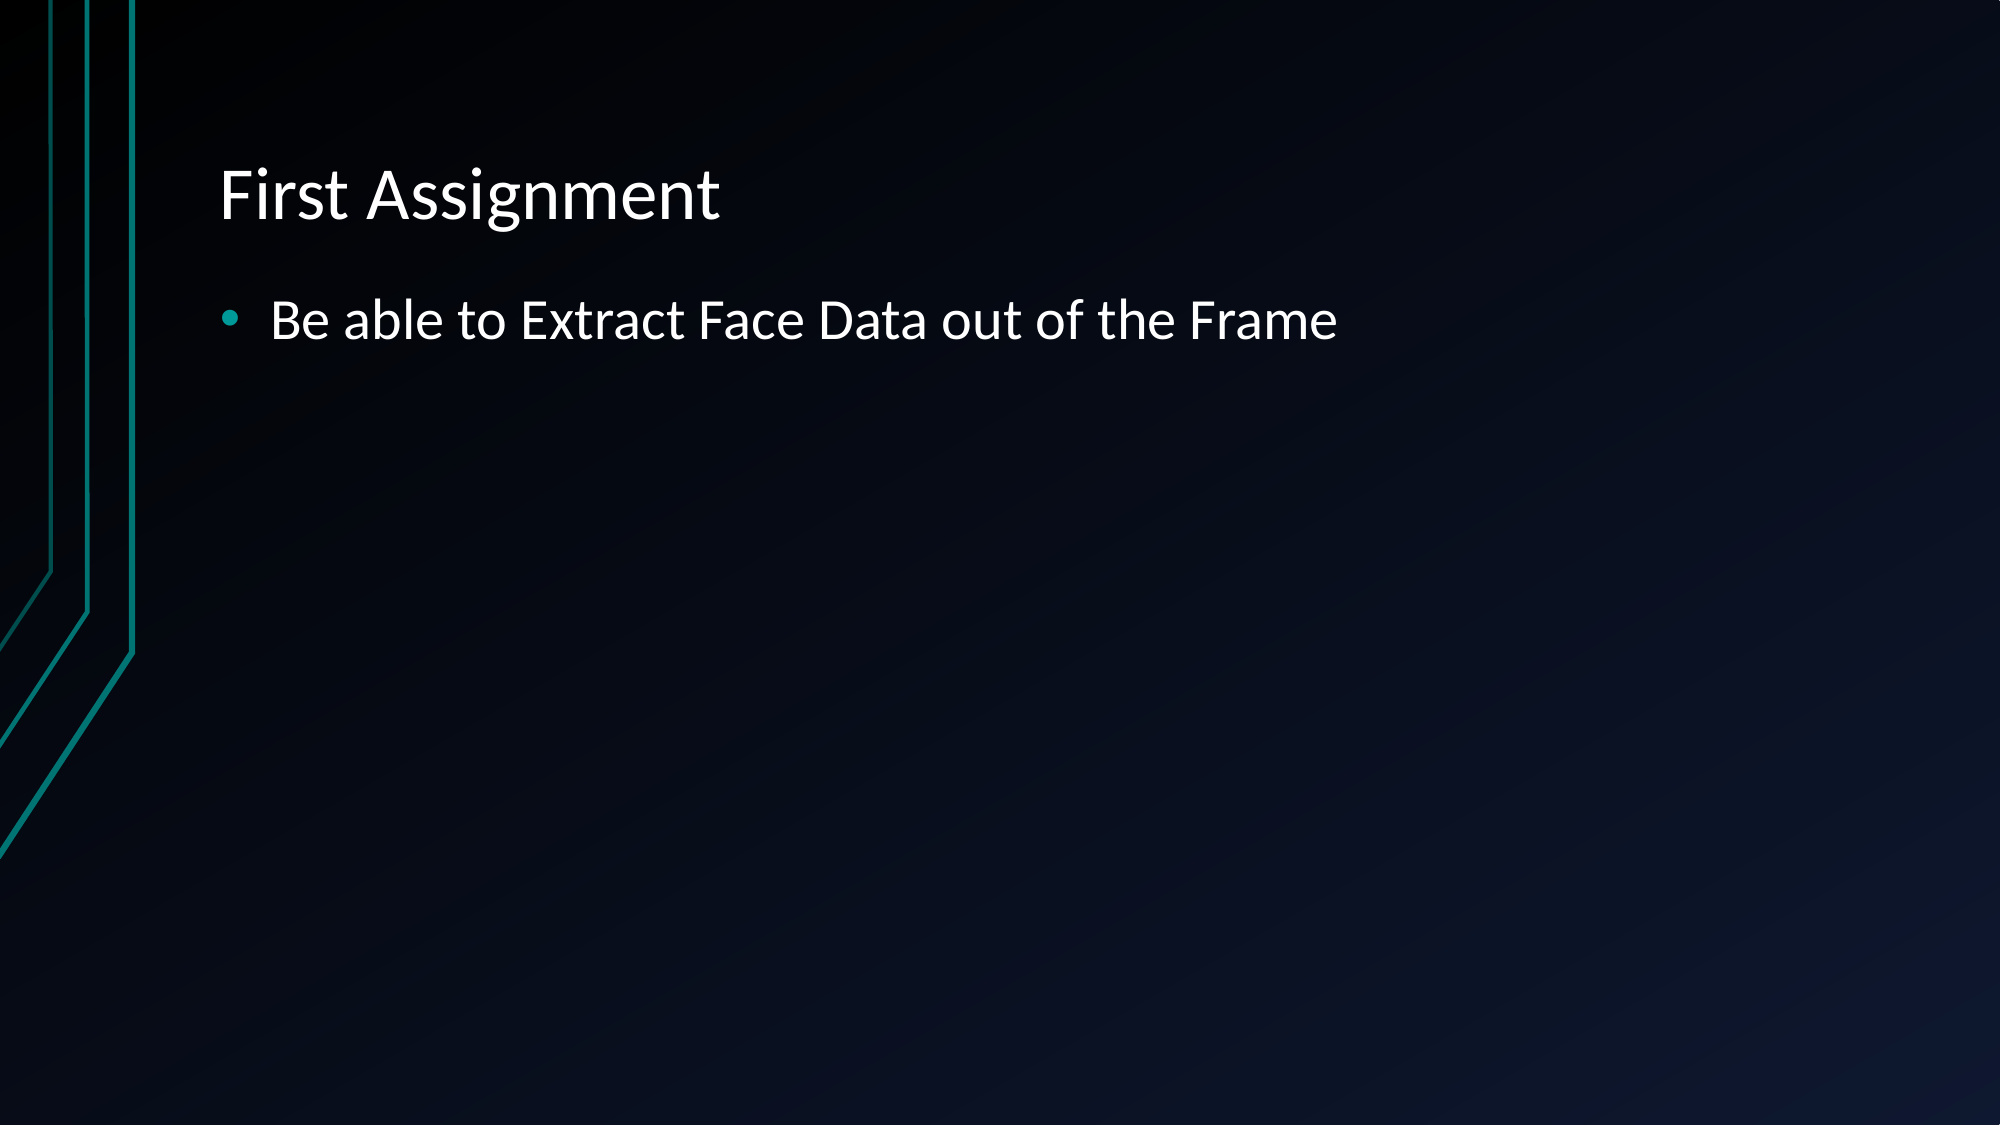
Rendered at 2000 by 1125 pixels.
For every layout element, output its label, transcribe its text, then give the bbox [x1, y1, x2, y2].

title First Assignment [199, 45, 1900, 246]
list Be able to Extract Face Data out of the Frame [199, 279, 1900, 1012]
